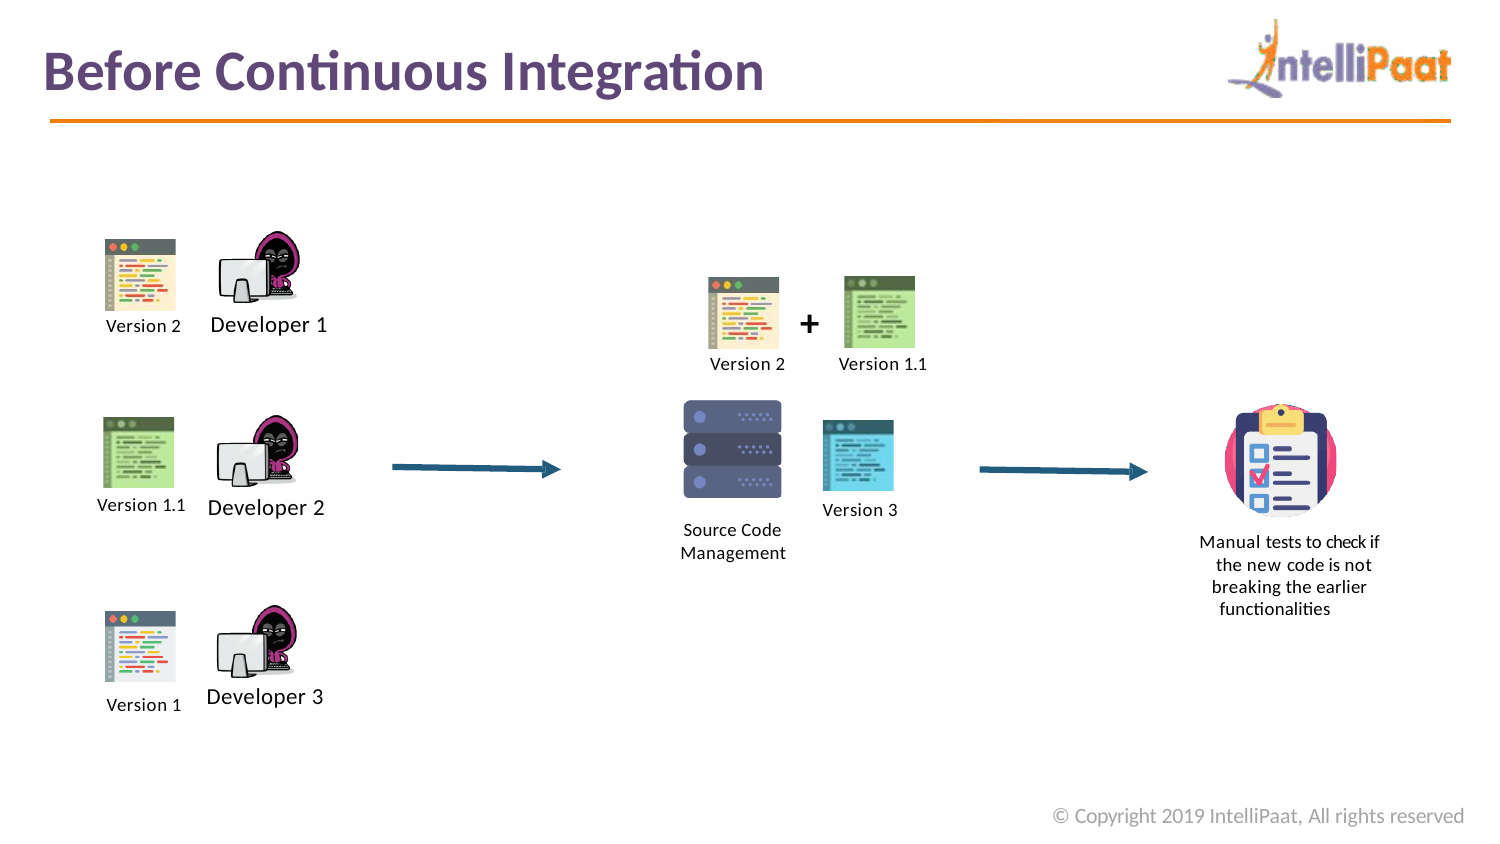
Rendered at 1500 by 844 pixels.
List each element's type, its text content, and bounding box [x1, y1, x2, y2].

text_box [0, 1, 1500, 844]
footer © Copyright 2019 IntelliPaat, All rights reserved [1049, 804, 1478, 844]
